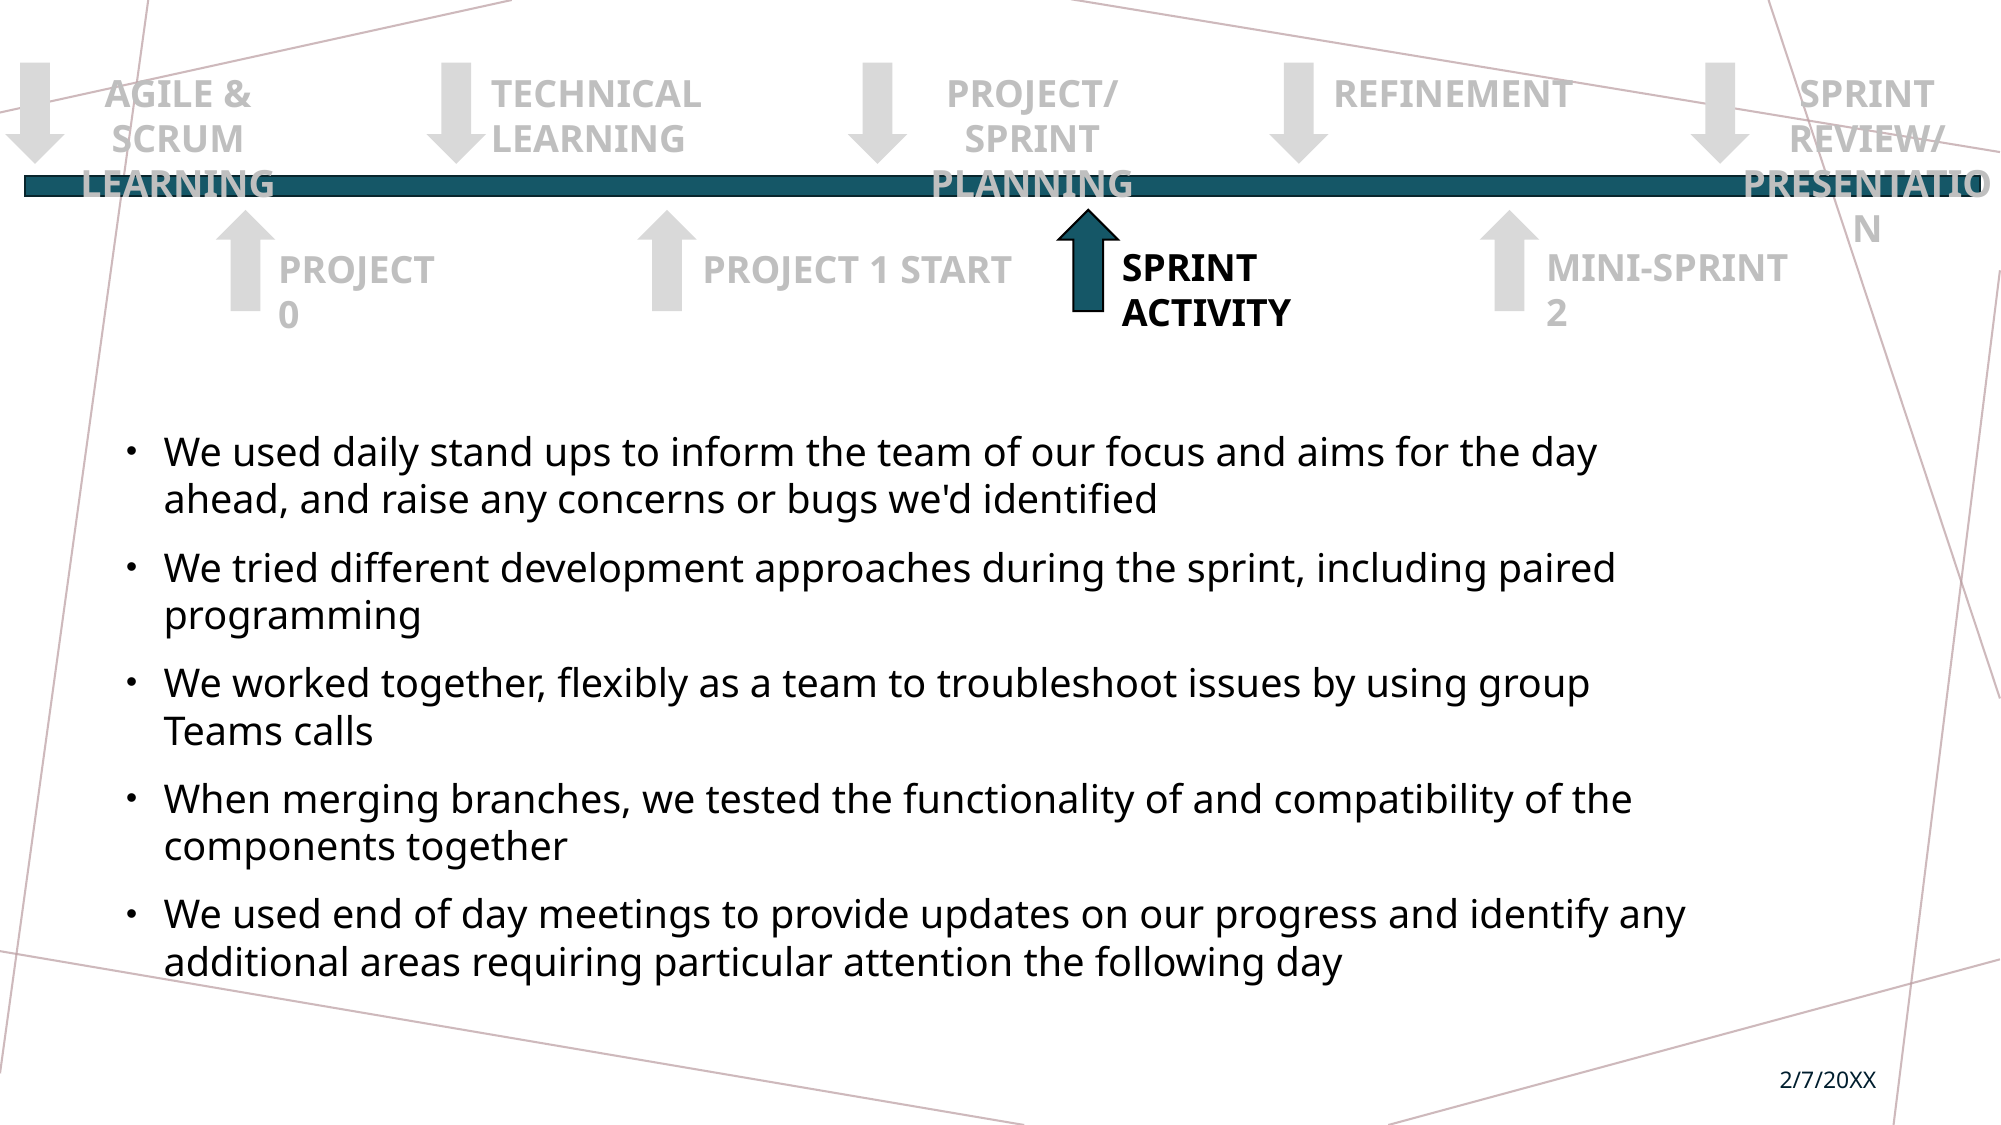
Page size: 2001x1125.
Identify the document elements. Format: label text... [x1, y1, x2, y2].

text_box [1266, 61, 1332, 166]
text_box [2, 61, 51, 164]
text_box [424, 61, 475, 166]
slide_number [1203, 1049, 1892, 1110]
text_box REFINEMENT [1318, 62, 1607, 123]
text_box We used daily stand ups to inform the team of our focus and aims for the day ahead, and raise any concerns or bugs we'd identified We tried different development approaches during the sprint, including paired programming We worked together, flexibly as a team to troubleshoot issues by using group Teams calls When merging branches, we tested the functionality of and compatibility of the components together We used end of day meetings to provide updates on our progress and identify any additional areas requiring particular attention the following day [111, 419, 1719, 1025]
text_box [1058, 213, 1116, 238]
text_box [1177, 175, 1719, 197]
text_box [634, 208, 697, 313]
text_box [1477, 208, 1538, 313]
text_box MINI-SPRINT 2 [1530, 236, 1820, 342]
text_box [1687, 61, 1737, 165]
text_box PROJECT 1 START [687, 238, 1106, 299]
text_box [213, 213, 276, 313]
text_box PROJECT/SPRINT PLANNING [888, 62, 1177, 213]
text_box TECHNICAL LEARNING [475, 62, 856, 168]
text_box PROJECT 0 [263, 238, 451, 344]
text_box [323, 175, 888, 197]
text_box AGILE & SCRUM LEARNING [33, 62, 323, 213]
text_box [24, 175, 33, 197]
text_box [856, 61, 894, 166]
text_box SPRINT ACTIVITY [1106, 236, 1396, 342]
text_box [1072, 299, 1105, 313]
text_box SPRINT REVIEW/ PRESENTATION [1719, 62, 2000, 258]
